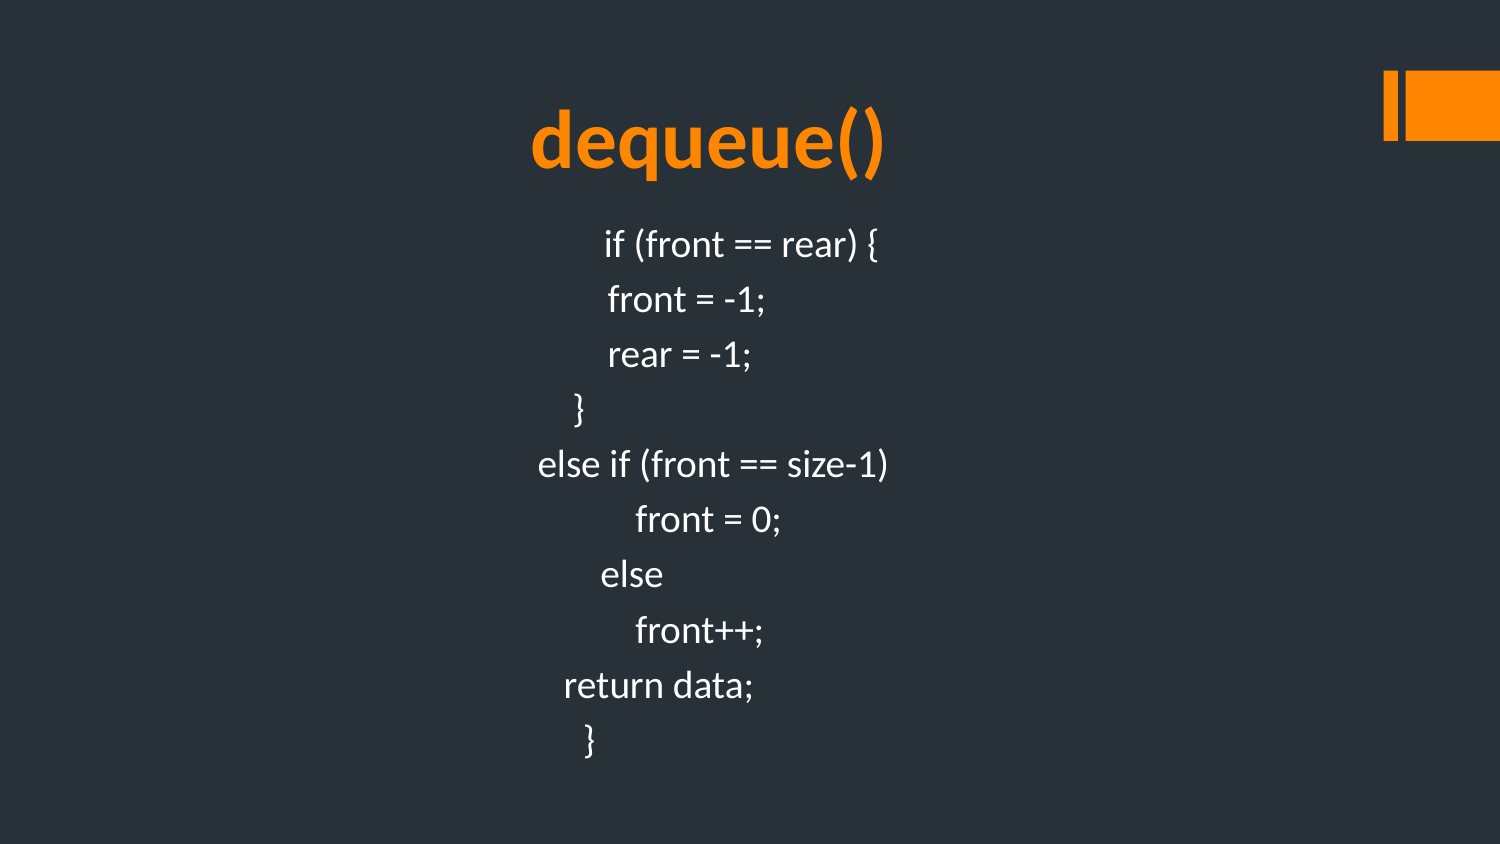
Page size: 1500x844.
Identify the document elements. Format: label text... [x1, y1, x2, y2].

title dequeue() [515, 46, 1450, 293]
list if (front == rear) { front = -1; rear = -1; } else if (front == size-1) front = 0; else front++; return data; } [515, 210, 1438, 774]
